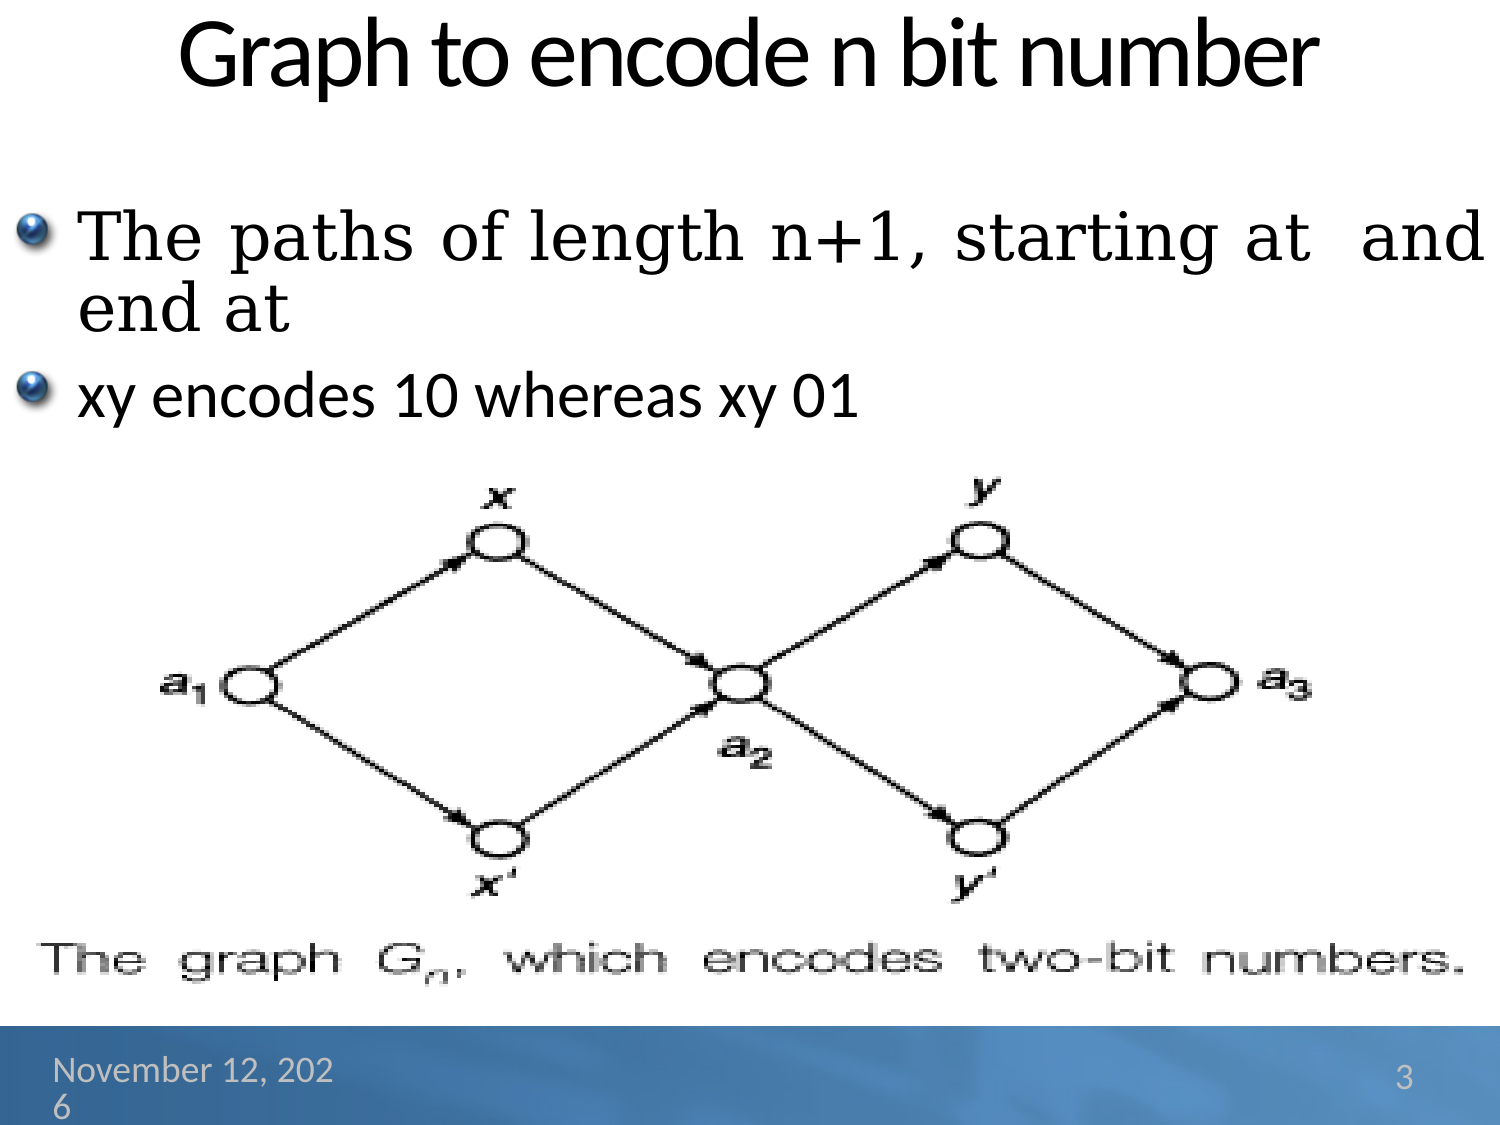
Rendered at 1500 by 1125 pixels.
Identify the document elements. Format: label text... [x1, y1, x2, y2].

picture [12, 210, 60, 258]
picture [0, 462, 1500, 1125]
title Graph to encode n bit number [62, 0, 1438, 109]
list [12, 109, 1488, 460]
picture [12, 368, 60, 415]
